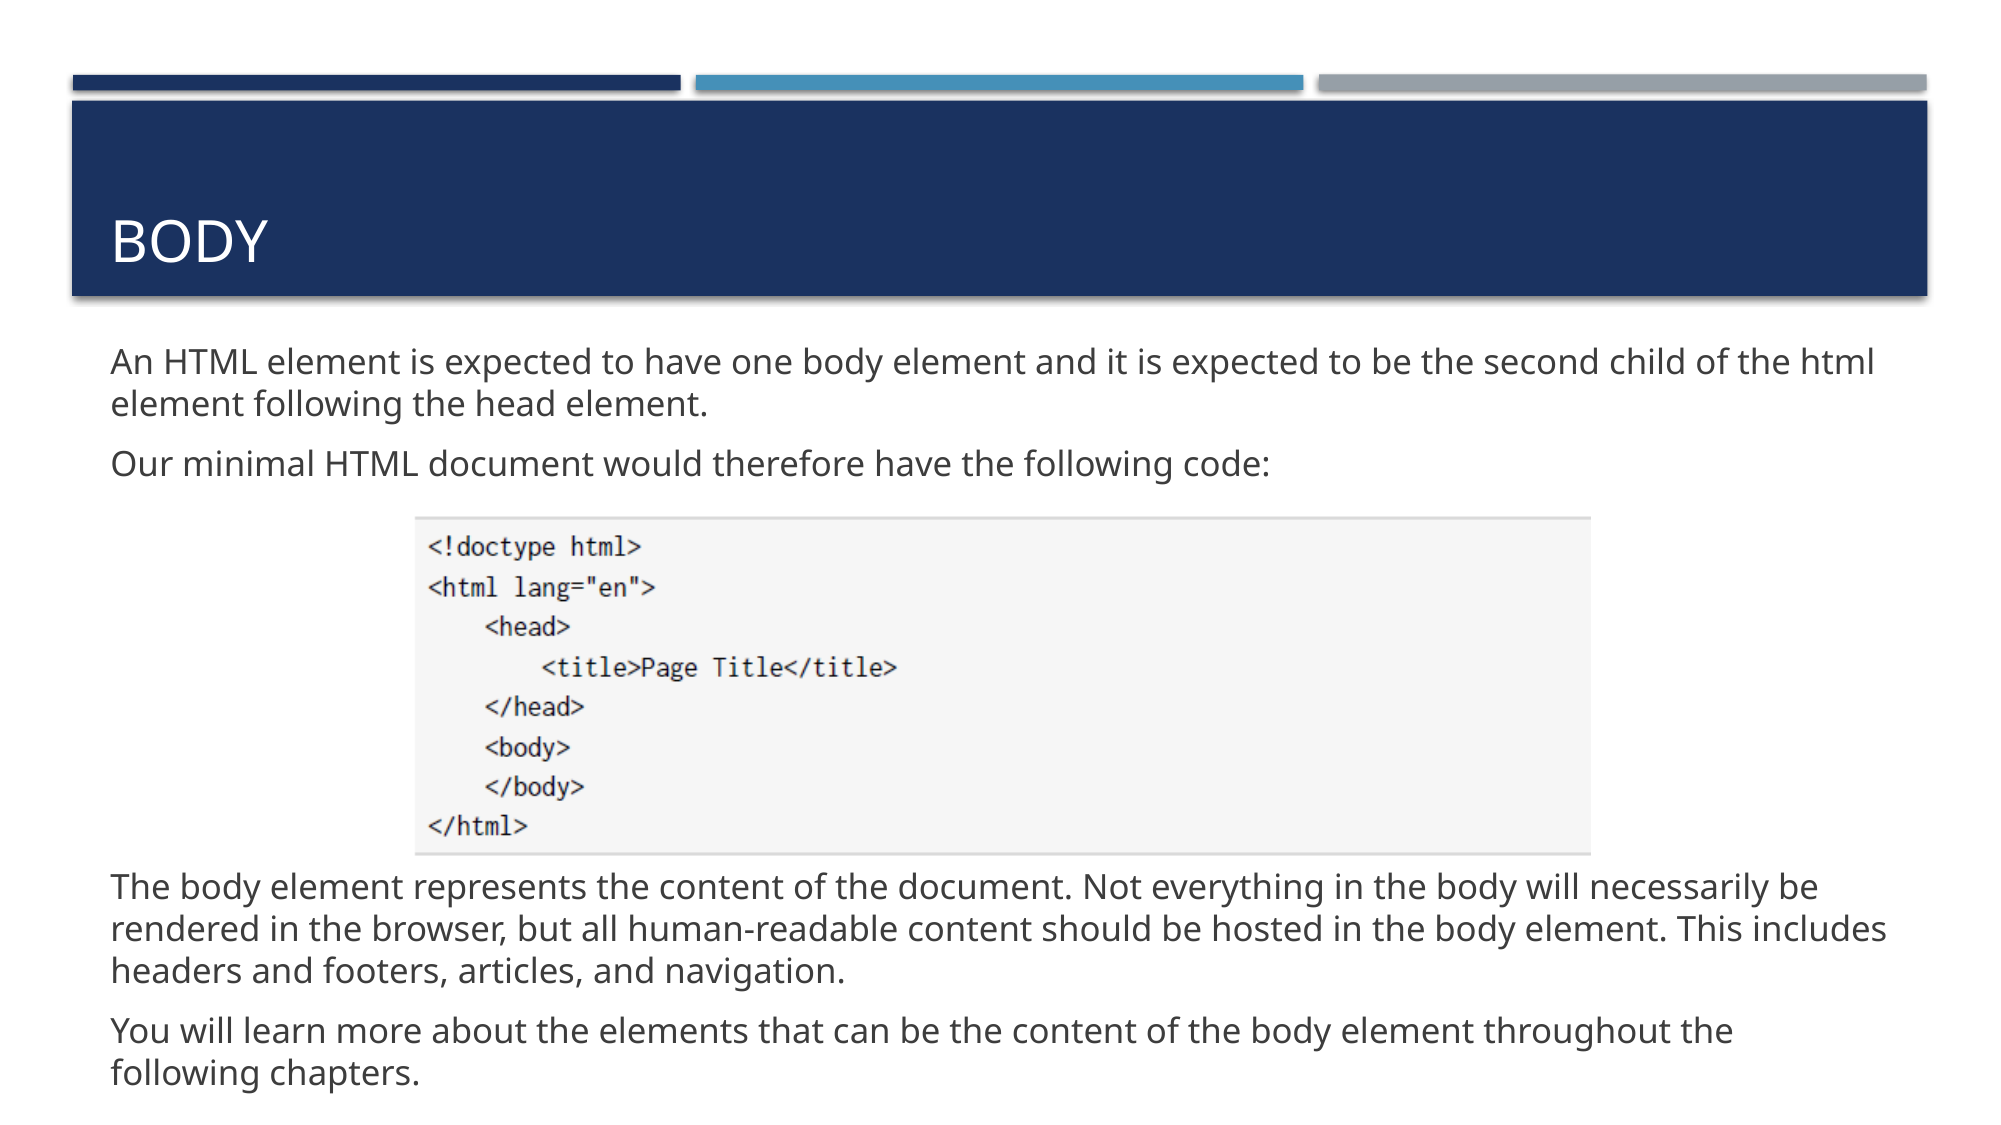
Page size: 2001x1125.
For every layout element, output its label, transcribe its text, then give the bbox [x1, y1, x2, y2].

picture [408, 509, 1592, 859]
list An HTML element is expected to have one body element and it is expected to be the second child of the html element following the head element. Our minimal HTML document would therefore have the following code: The body element represents the content of the document. Not everything in the body will necessarily be rendered in the browser, but all human-readable content should be hosted in the body element. This includes headers and footers, articles, and navigation. You will learn more about the elements that can be the content of the body element throughout the following chapters. [95, 329, 1905, 1103]
title Body [95, 115, 1905, 282]
